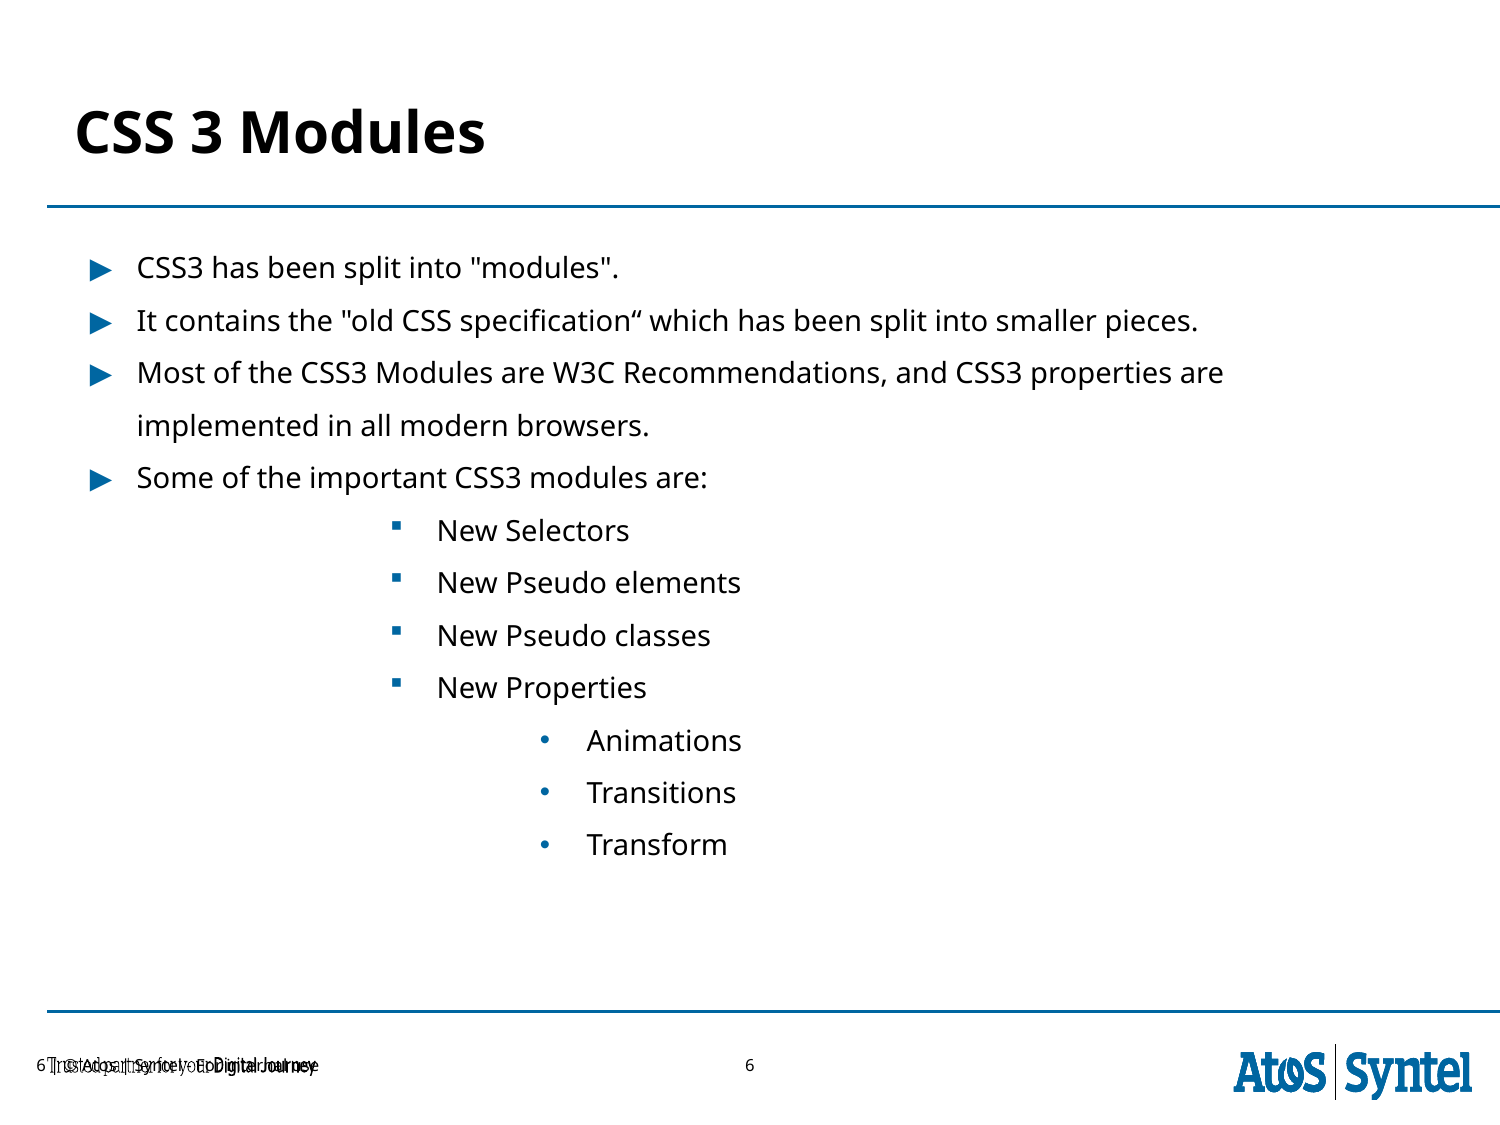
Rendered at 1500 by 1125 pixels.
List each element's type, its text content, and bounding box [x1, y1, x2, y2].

title CSS 3 Modules [74, 87, 1498, 175]
text_box CSS3 has been split into "modules". It contains the "old CSS specification“ which has been split into smaller pieces. Most of the CSS3 Modules are W3C Recommendations, and CSS3 properties are implemented in all modern browsers. Some of the important CSS3 modules are: New Selectors New Pseudo elements New Pseudo classes New Properties Animations Transitions Transform [75, 224, 1400, 974]
